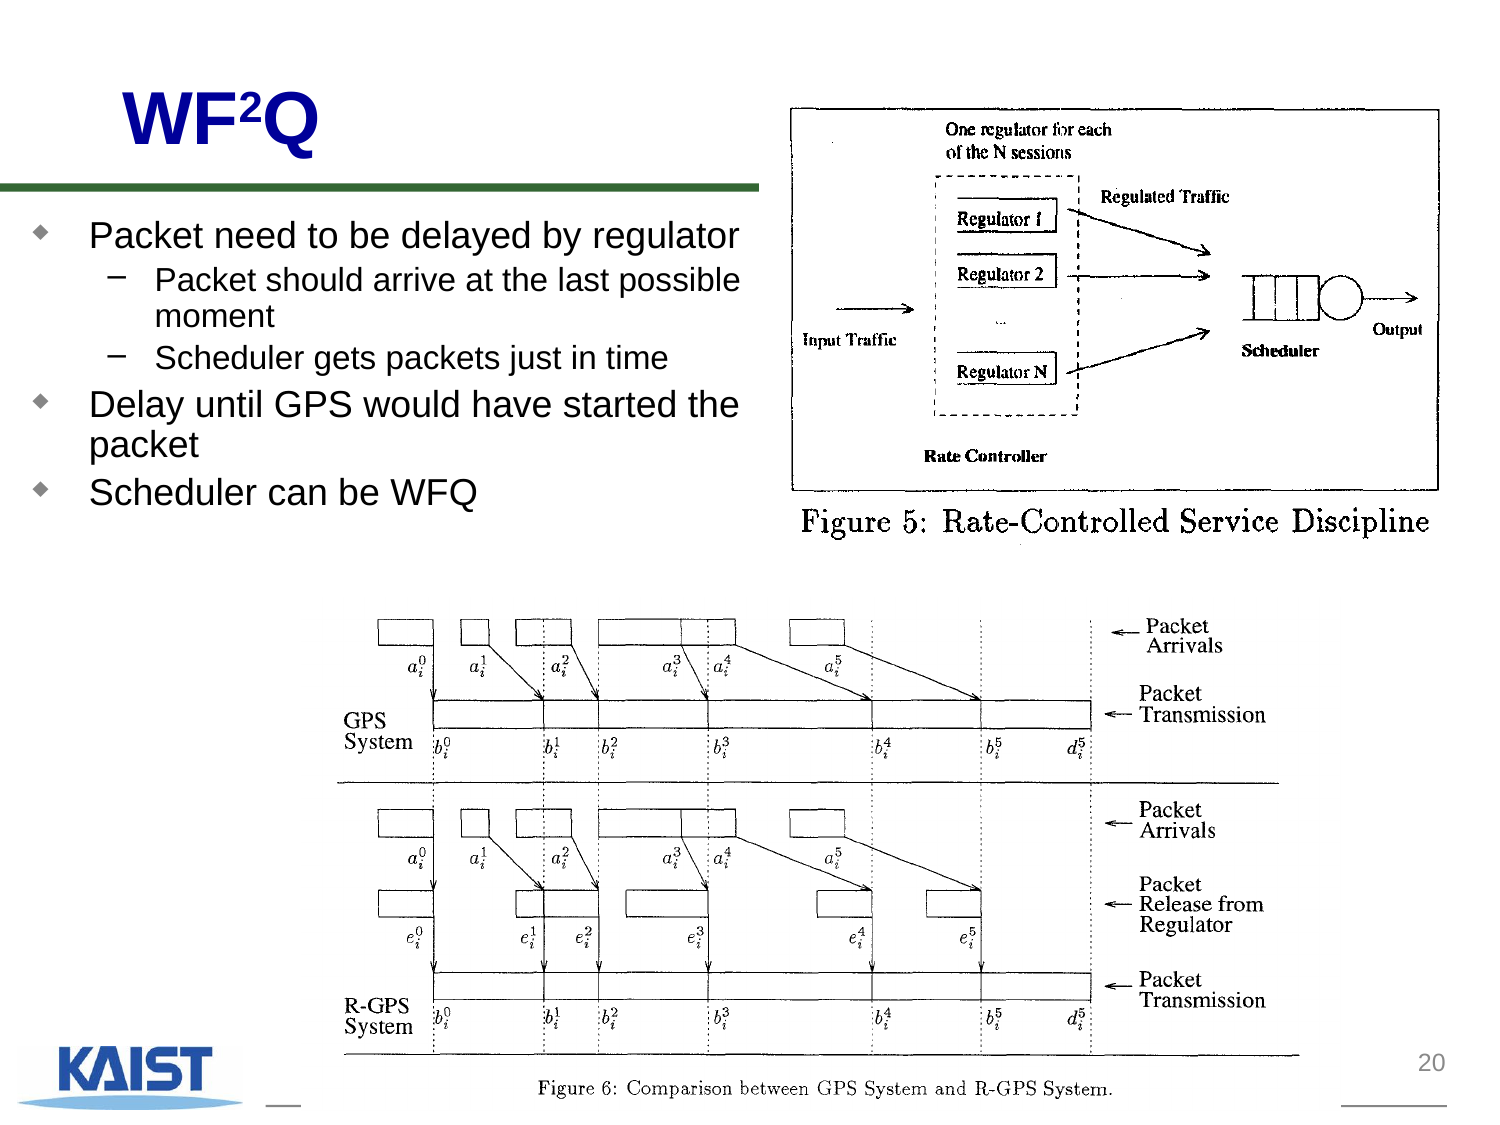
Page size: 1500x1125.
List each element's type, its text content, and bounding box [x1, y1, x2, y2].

slide_number 20 [1346, 1023, 1461, 1099]
title WF2Q [107, 61, 1442, 168]
list Packet need to be delayed by regulator Packet should arrive at the last possible moment Scheduler gets packets just in time Delay until GPS would have started the packet Scheduler can be WFQ [17, 208, 806, 946]
picture [759, 89, 1483, 548]
picture [300, 597, 1341, 1111]
picture [17, 1046, 243, 1110]
